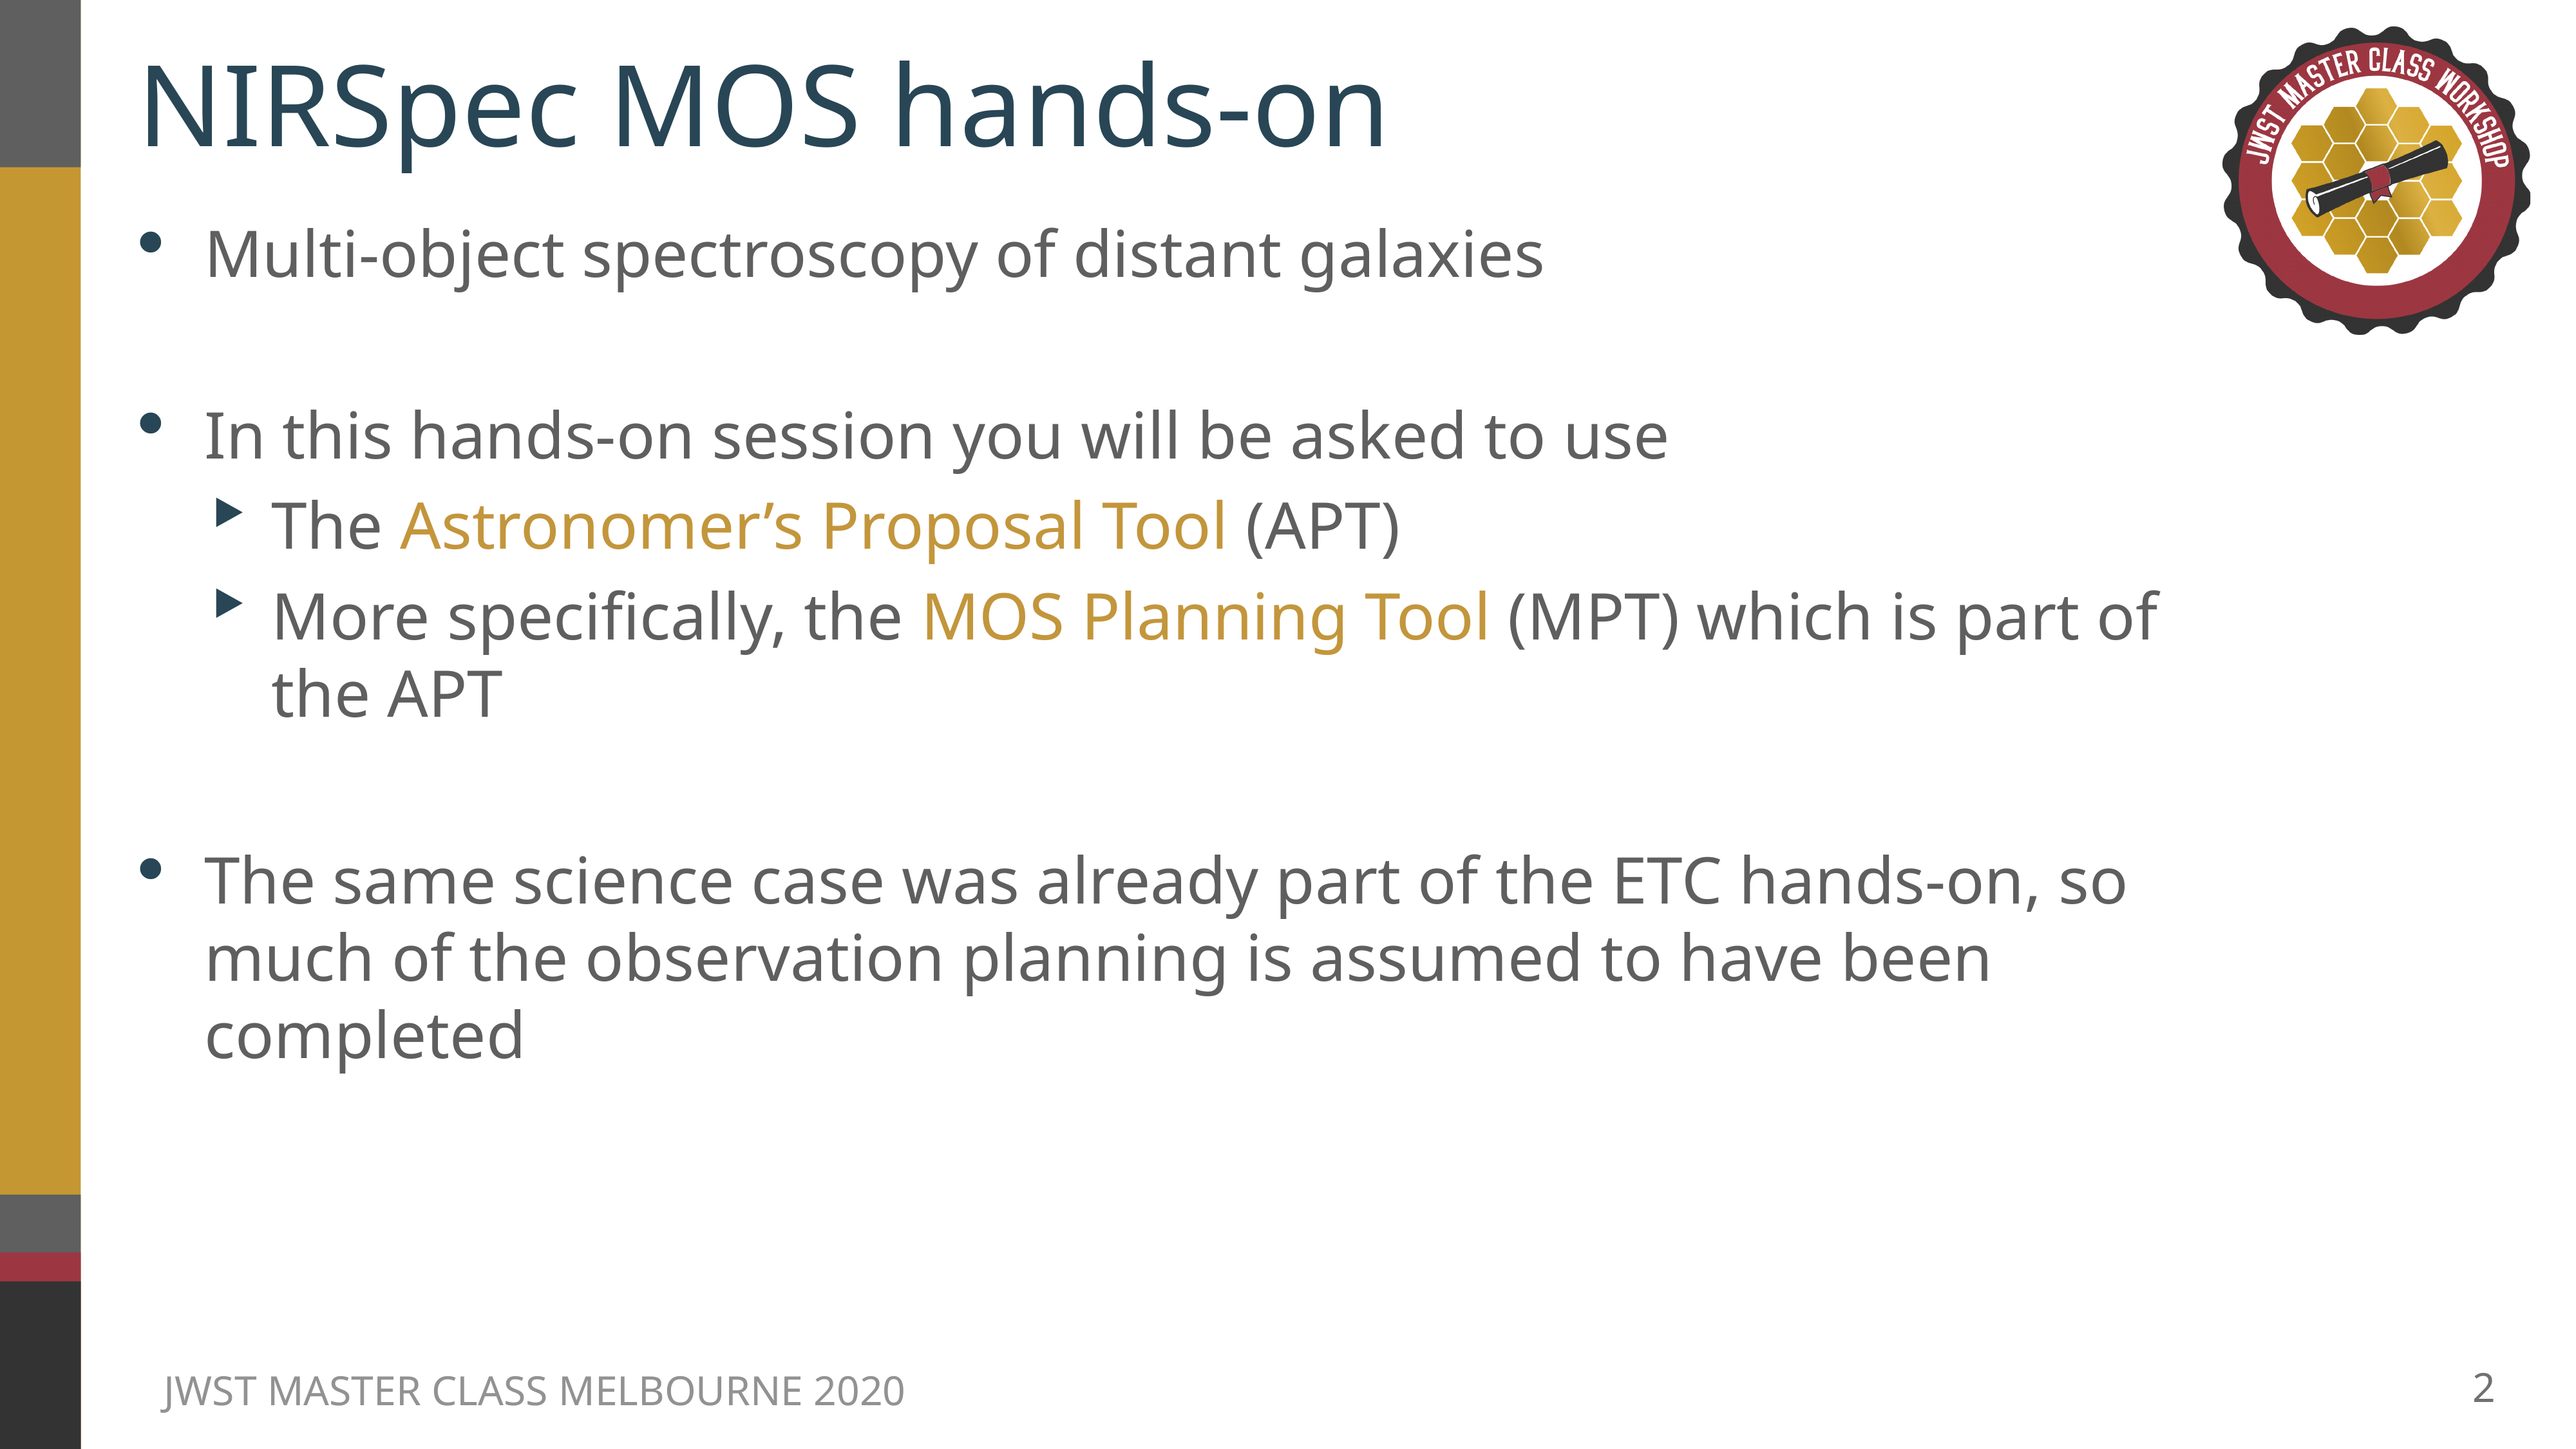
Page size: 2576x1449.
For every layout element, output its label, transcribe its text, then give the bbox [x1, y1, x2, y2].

list Multi-object spectroscopy of distant galaxies In this hands-on session you will be asked to use The Astronomer’s Proposal Tool (APT) More specifically, the MOS Planning Tool (MPT) which is part of the APT The same science case was already part of the ETC hands-on, so much of the observation planning is assumed to have been completed [131, 207, 2172, 1190]
picture [2222, 26, 2531, 335]
slide_number 2 [2465, 1356, 2503, 1423]
title NIRSpec MOS hands-on [131, 17, 2172, 186]
